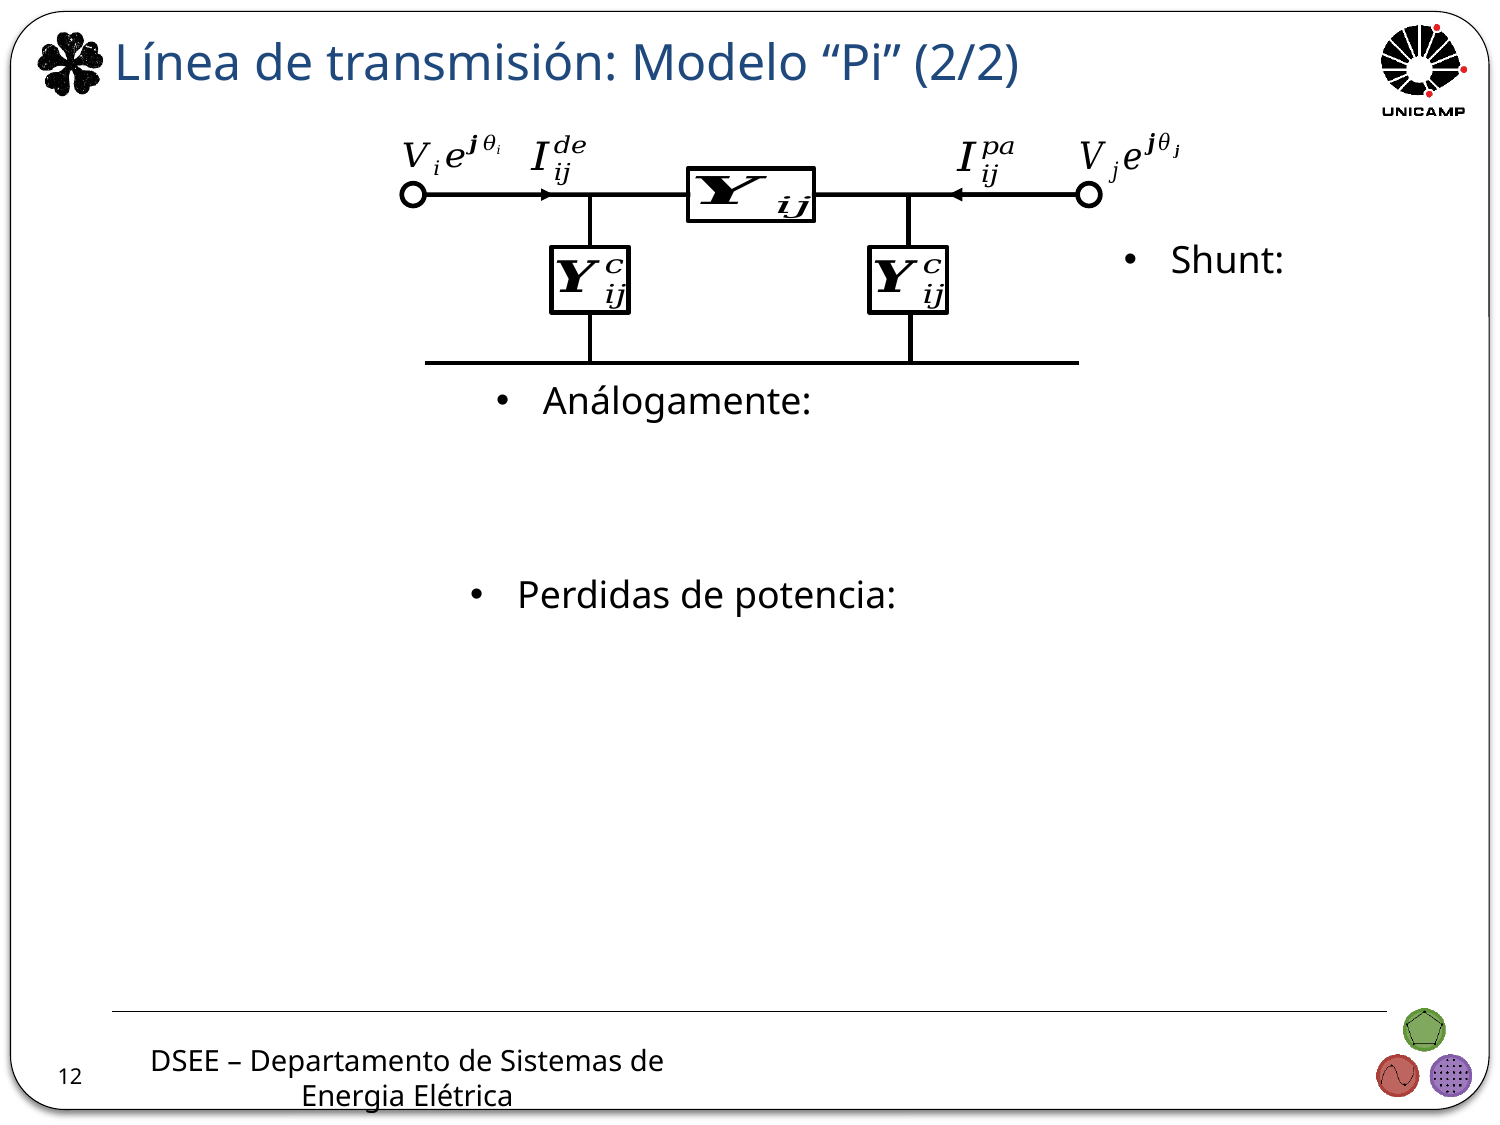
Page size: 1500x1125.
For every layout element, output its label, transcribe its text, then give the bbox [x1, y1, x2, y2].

picture [12, 17, 110, 112]
text_box Línea de transmisión: Modelo “Pi” (2/2) [100, 30, 1500, 106]
picture [1381, 106, 1467, 116]
picture [1376, 1008, 1472, 1097]
slide_number 12 [41, 1048, 99, 1106]
picture [1381, 24, 1467, 30]
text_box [401, 129, 1180, 364]
